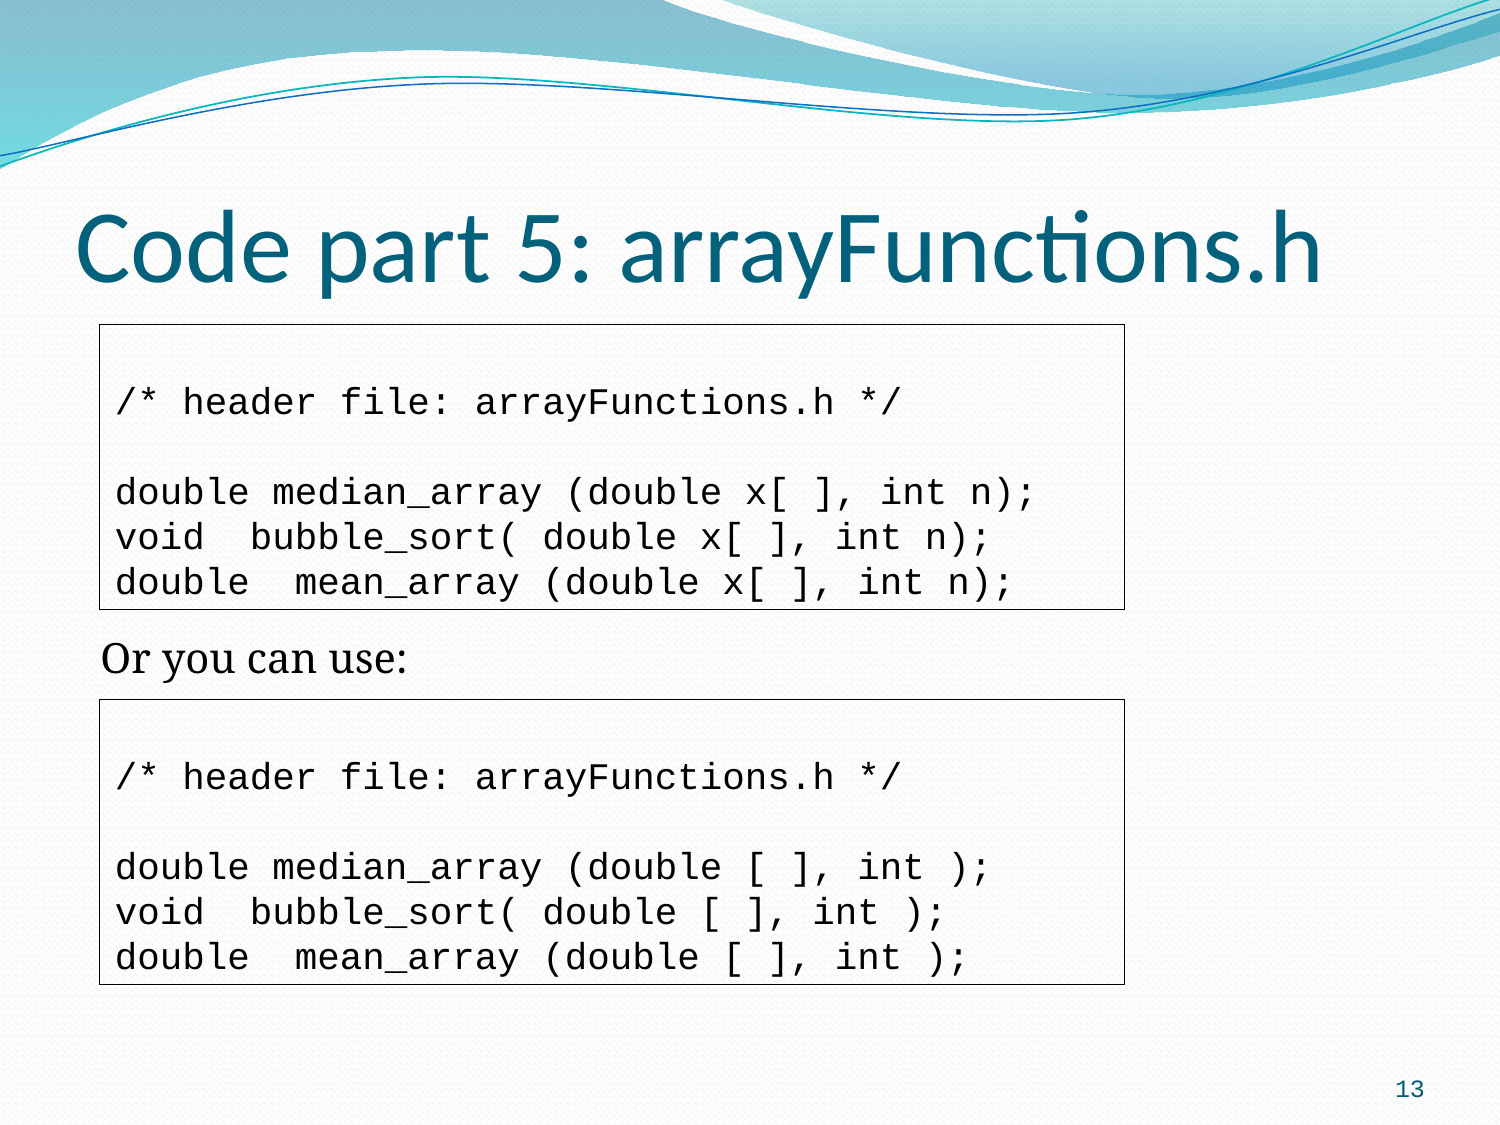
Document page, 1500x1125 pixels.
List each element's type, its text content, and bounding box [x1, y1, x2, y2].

slide_number 13 [1299, 1042, 1425, 1103]
title Code part 5: arrayFunctions.h [75, 115, 1425, 303]
text_box Or you can use: [85, 624, 423, 690]
text_box /* header file: arrayFunctions.h */ double median_array (double [ ], int ); void bubble_sort( double [ ], int ); double mean_array (double [ ], int ); [99, 699, 1125, 985]
text_box /* header file: arrayFunctions.h */ double median_array (double x[ ], int n); void bubble_sort( double x[ ], int n); double mean_array (double x[ ], int n); [99, 324, 1125, 610]
